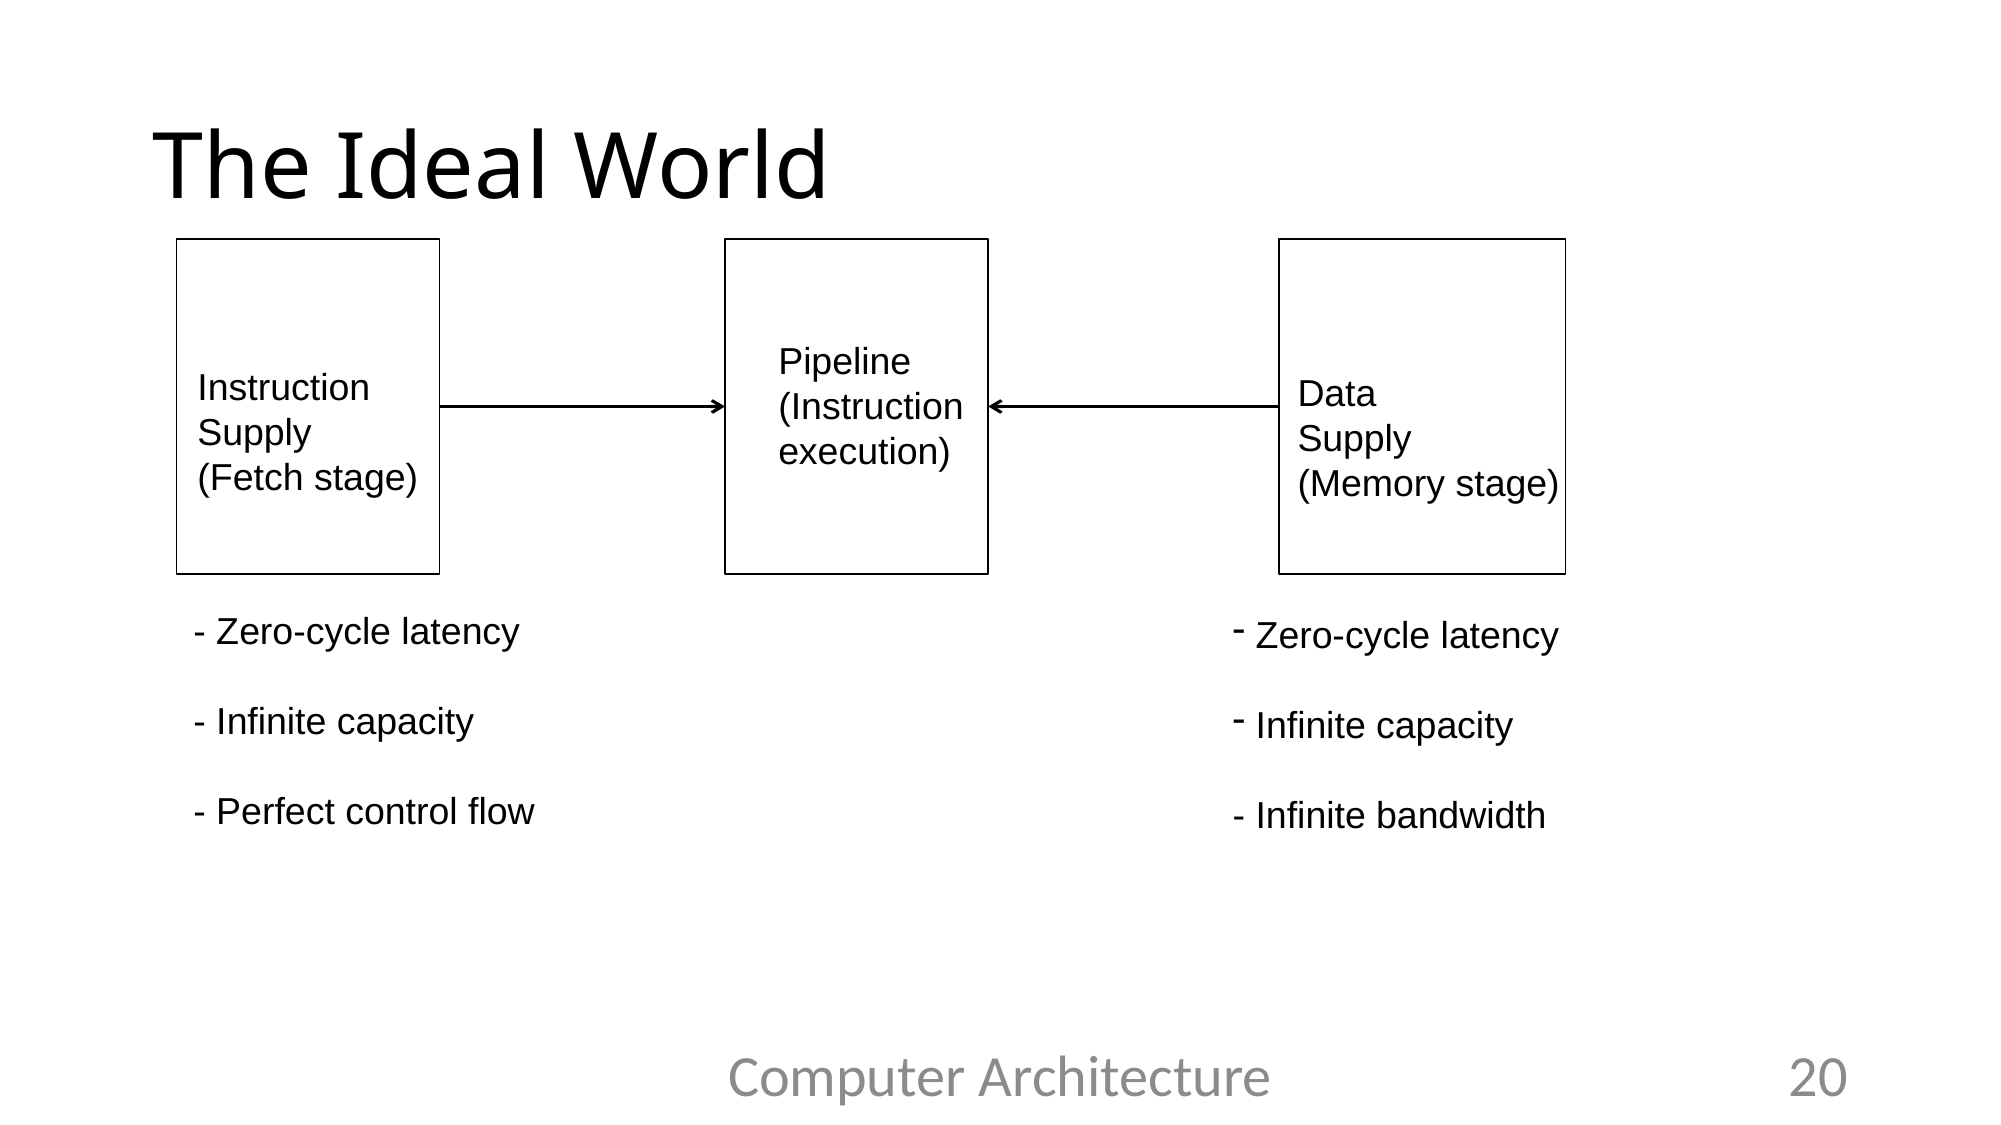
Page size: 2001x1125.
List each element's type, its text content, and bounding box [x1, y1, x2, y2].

text_box [724, 239, 989, 574]
slide_number 20 [1412, 1042, 1863, 1103]
text_box Instruction Supply (Fetch stage) [182, 355, 434, 506]
footer Computer Architecture [662, 1042, 1338, 1103]
text_box Zero-cycle latency Infinite capacity - Infinite bandwidth [1217, 603, 1575, 1024]
text_box [1279, 239, 1566, 574]
text_box Pipeline (Instruction execution) [763, 329, 979, 525]
title The Ideal World [137, 59, 1863, 278]
text_box [176, 239, 440, 574]
text_box Data Supply (Memory stage) [1282, 361, 1575, 512]
text_box - Zero-cycle latency - Infinite capacity - Perfect control flow [178, 599, 550, 975]
